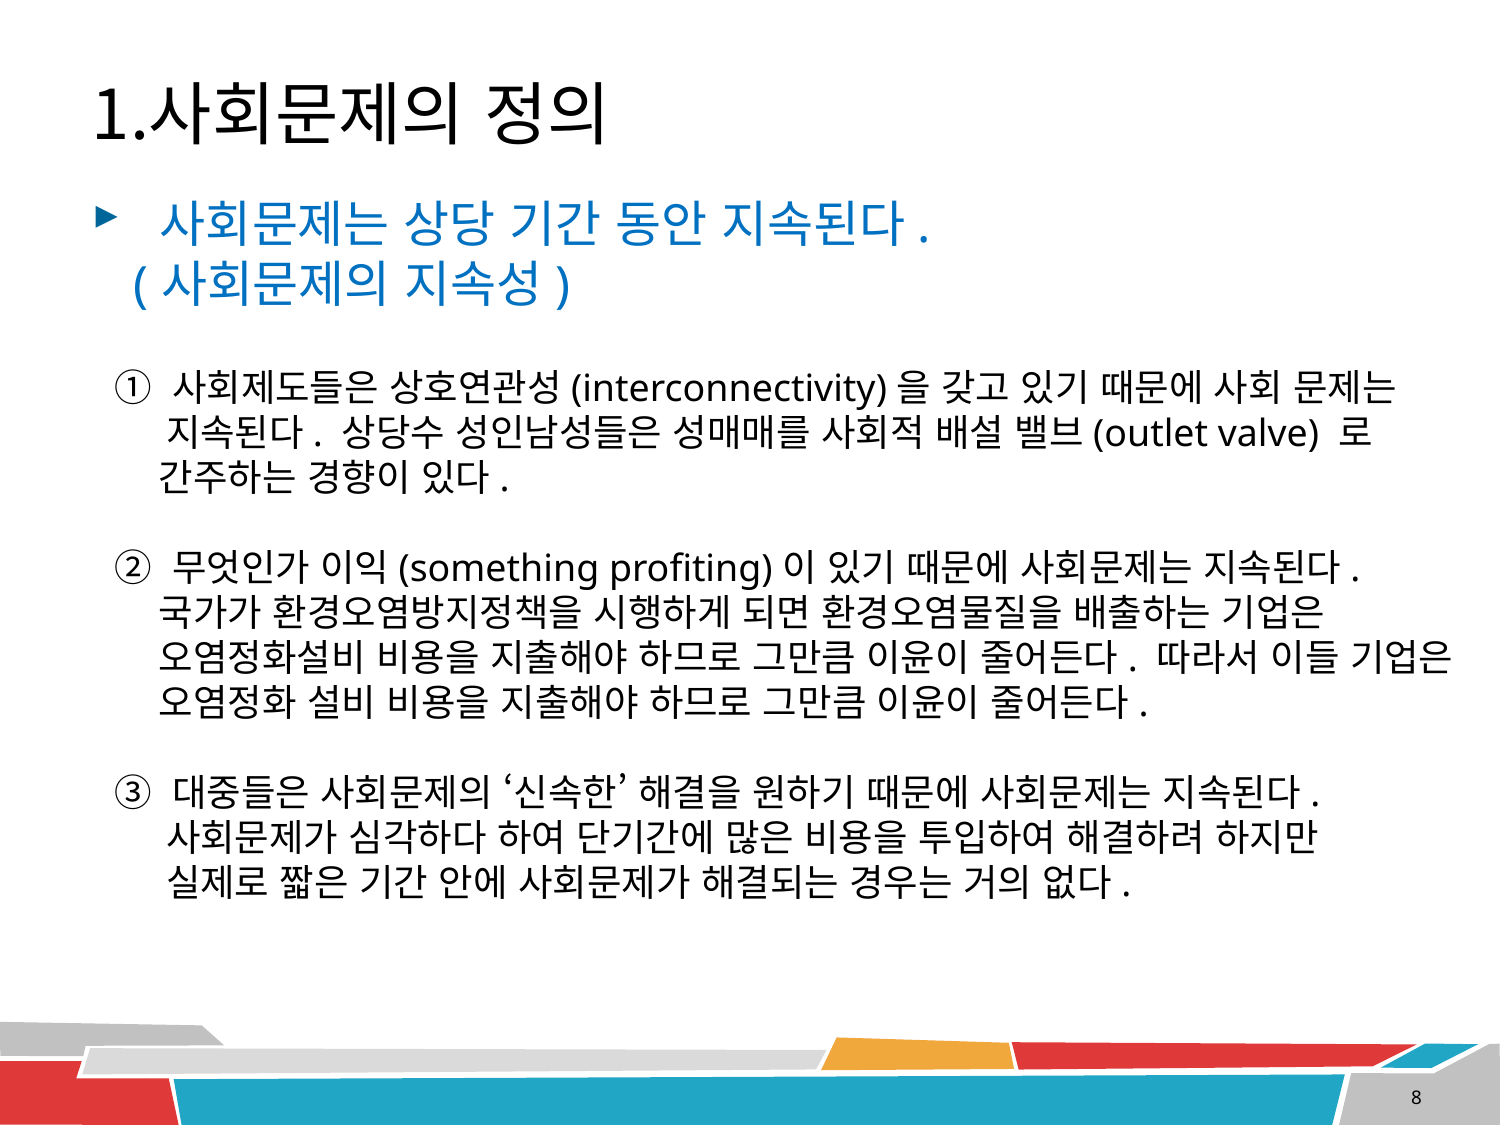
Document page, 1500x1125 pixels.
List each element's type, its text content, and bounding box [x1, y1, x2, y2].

title 사회문제의 정의 [76, 18, 1500, 206]
list 사회문제는 상당 기간 동안 지속된다. (사회문제의 지속성) [76, 184, 1427, 939]
text_box ① 사회제도들은 상호연관성(interconnectivity)을 갖고 있기 때문에 사회 문제는 지속된다. 상당수 성인남성들은 성매매를 사회적 배설 밸브(outlet valve) 로 간주하는 경향이 있다. ② 무엇인가 이익(something profiting)이 있기 때문에 사회문제는 지속된다. 국가가 환경오염방지정책을 시행하게 되면 환경오염물질을 배출하는 기업은 오염정화설비 비용을 지출해야 하므로 그만큼 이윤이 줄어든다. 따라서 이들 기업은 오염정화 설비 비용을 지출해야 하므로 그만큼 이윤이 줄어든다. ③ 대중들은 사회문제의 ‘신속한’ 해결을 원하기 때문에 사회문제는 지속된다. 사회문제가 심각하다 하여 단기간에 많은 비용을 투입하여 해결하려 하지만 실제로 짧은 기간 안에 사회문제가 해결되는 경우는 거의 없다. [100, 356, 1472, 912]
slide_number 8 [1361, 1079, 1437, 1118]
